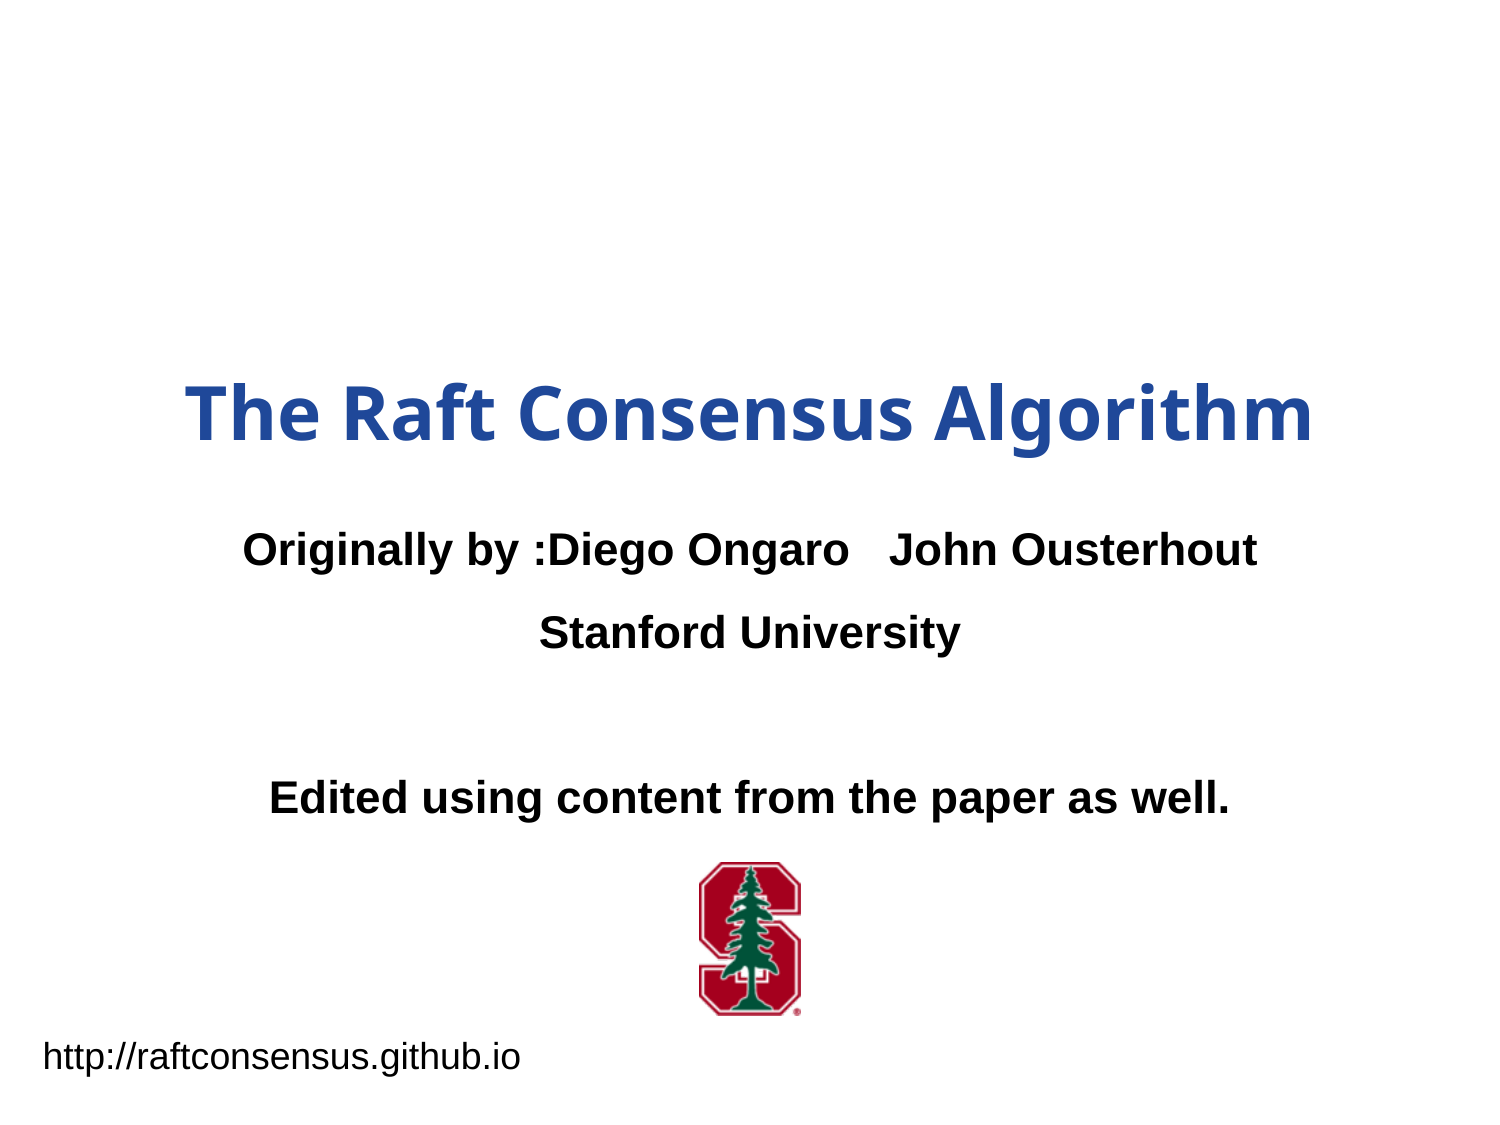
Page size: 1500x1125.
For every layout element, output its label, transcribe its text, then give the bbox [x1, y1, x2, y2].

subtitle Originally by :Diego Ongaro John Ousterhout Stanford University Edited using content from the paper as well. [156, 512, 1344, 775]
text_box http://raftconsensus.github.io [27, 1024, 537, 1085]
picture [699, 862, 801, 1016]
title The Raft Consensus Algorithm [75, 271, 1425, 550]
